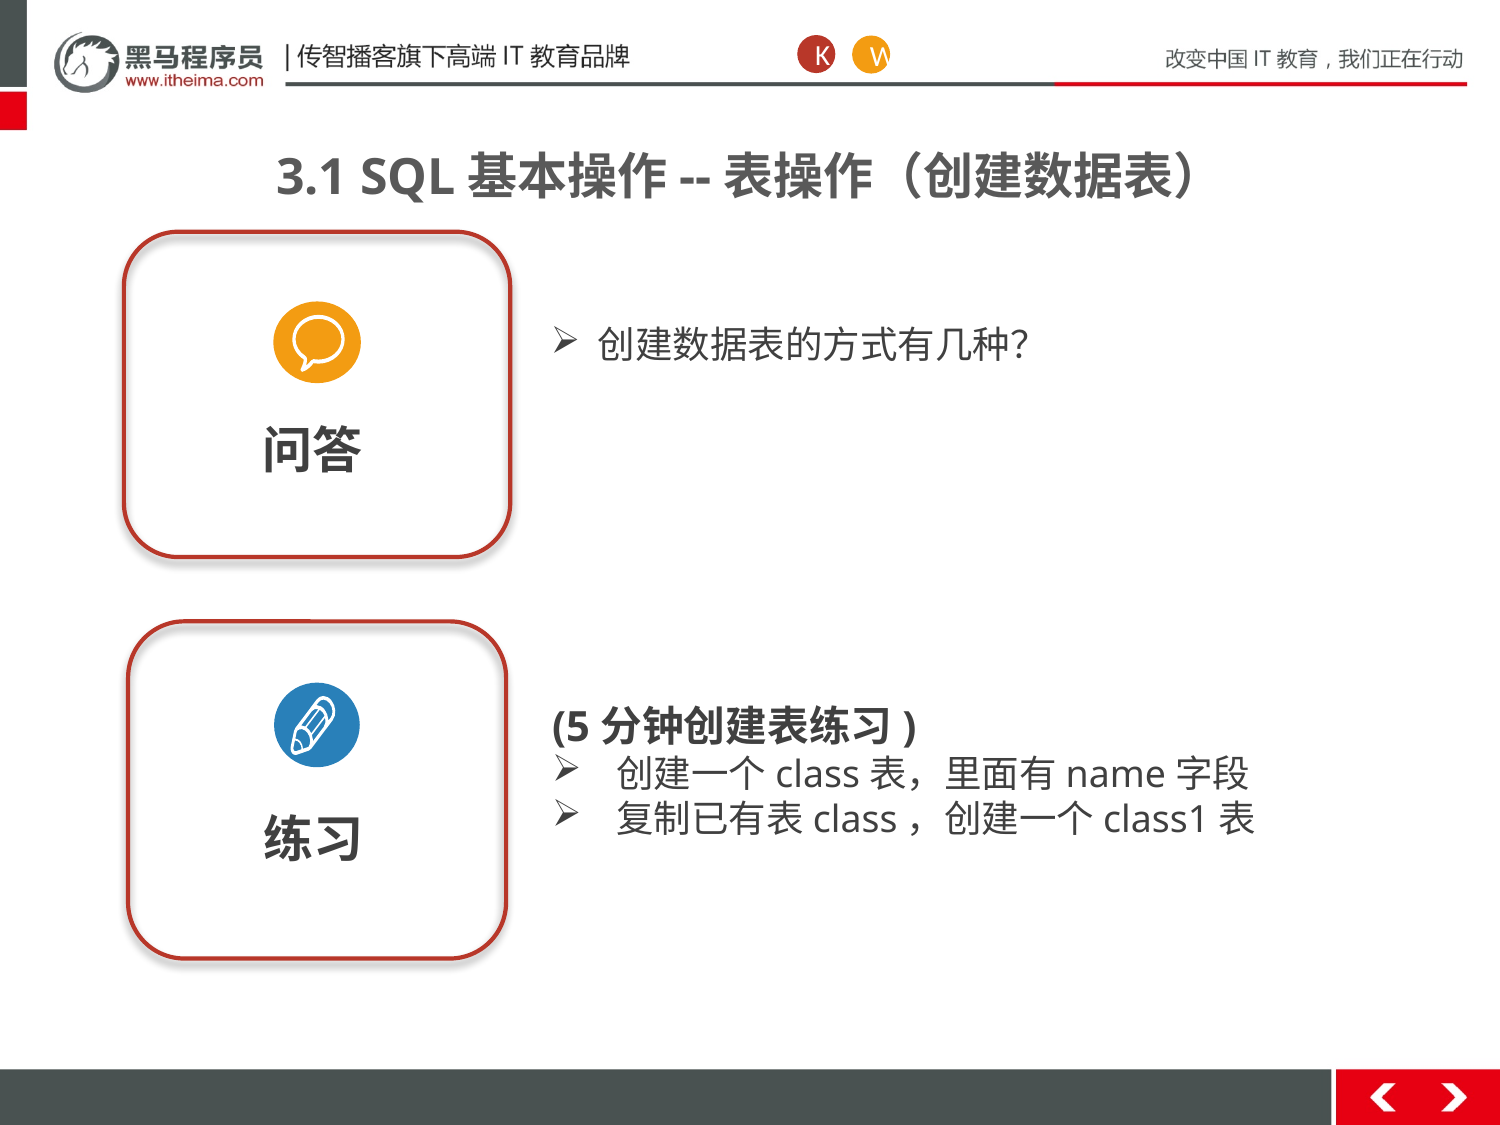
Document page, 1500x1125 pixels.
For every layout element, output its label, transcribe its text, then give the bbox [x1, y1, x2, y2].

text_box K [795, 32, 838, 76]
picture [0, 209, 1500, 1125]
text_box (5分钟创建表练习) 创建一个class表，里面有name字段 复制已有表class，创建一个class1表 [537, 692, 1412, 848]
text_box W [850, 33, 893, 76]
text_box 创建数据表的方式有几种？ [535, 318, 1452, 375]
text_box 3.1 SQL基本操作--表操作（创建数据表） [0, 137, 1500, 209]
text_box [123, 231, 511, 558]
picture [0, 0, 1500, 137]
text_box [127, 621, 507, 959]
